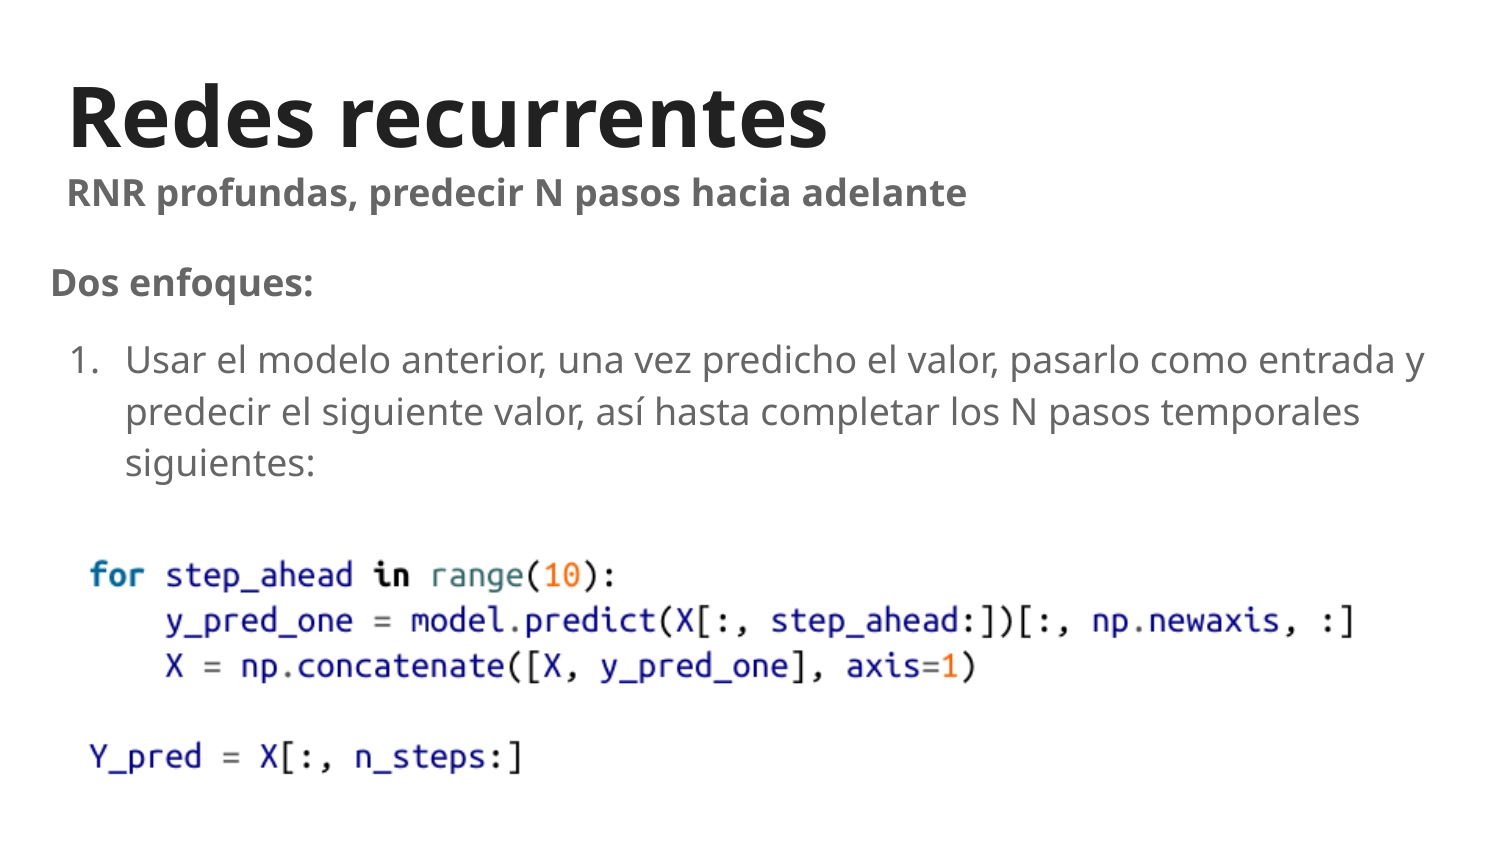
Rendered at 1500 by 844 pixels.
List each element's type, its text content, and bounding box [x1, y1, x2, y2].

title Redes recurrentes [51, 48, 1449, 180]
text_box RNR profundas, predecir N pasos hacia adelante [51, 146, 1429, 229]
list Dos enfoques: Usar el modelo anterior, una vez predicho el valor, pasarlo como entrada y predecir el siguiente valor, así hasta completar los N pasos temporales siguientes: [34, 237, 1449, 526]
picture [80, 548, 1378, 783]
